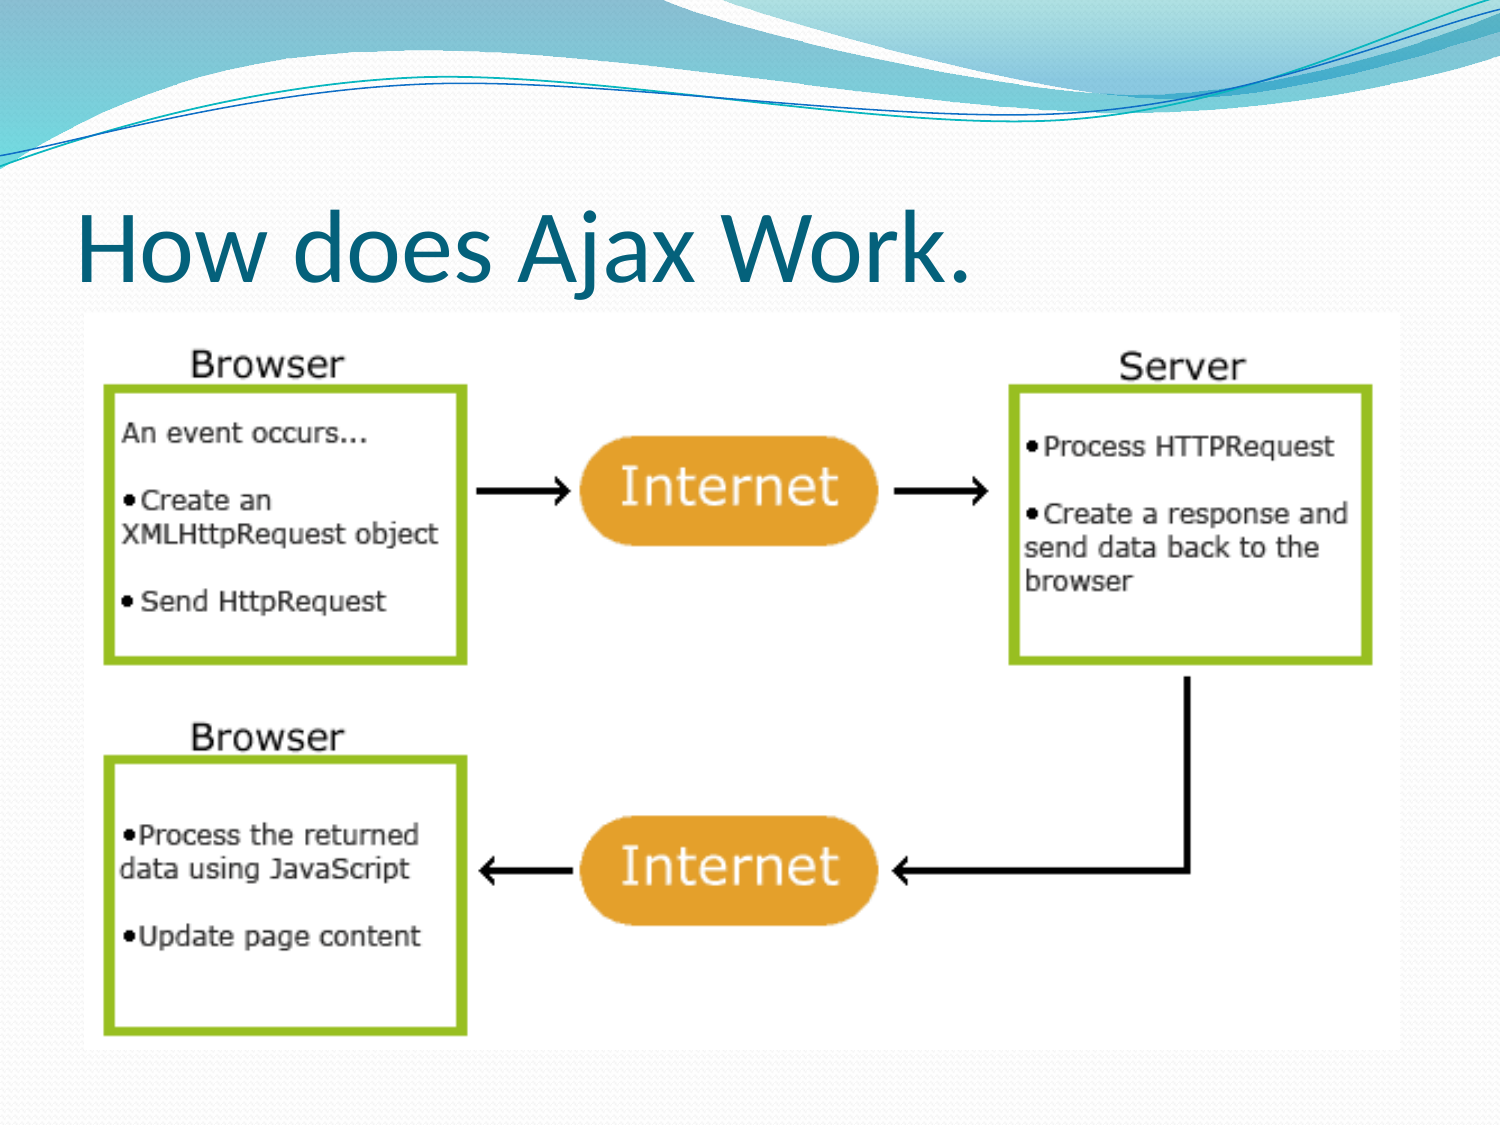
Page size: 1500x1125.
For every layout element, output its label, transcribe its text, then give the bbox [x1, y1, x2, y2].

title How does Ajax Work. [75, 115, 1425, 303]
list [84, 313, 1401, 1051]
